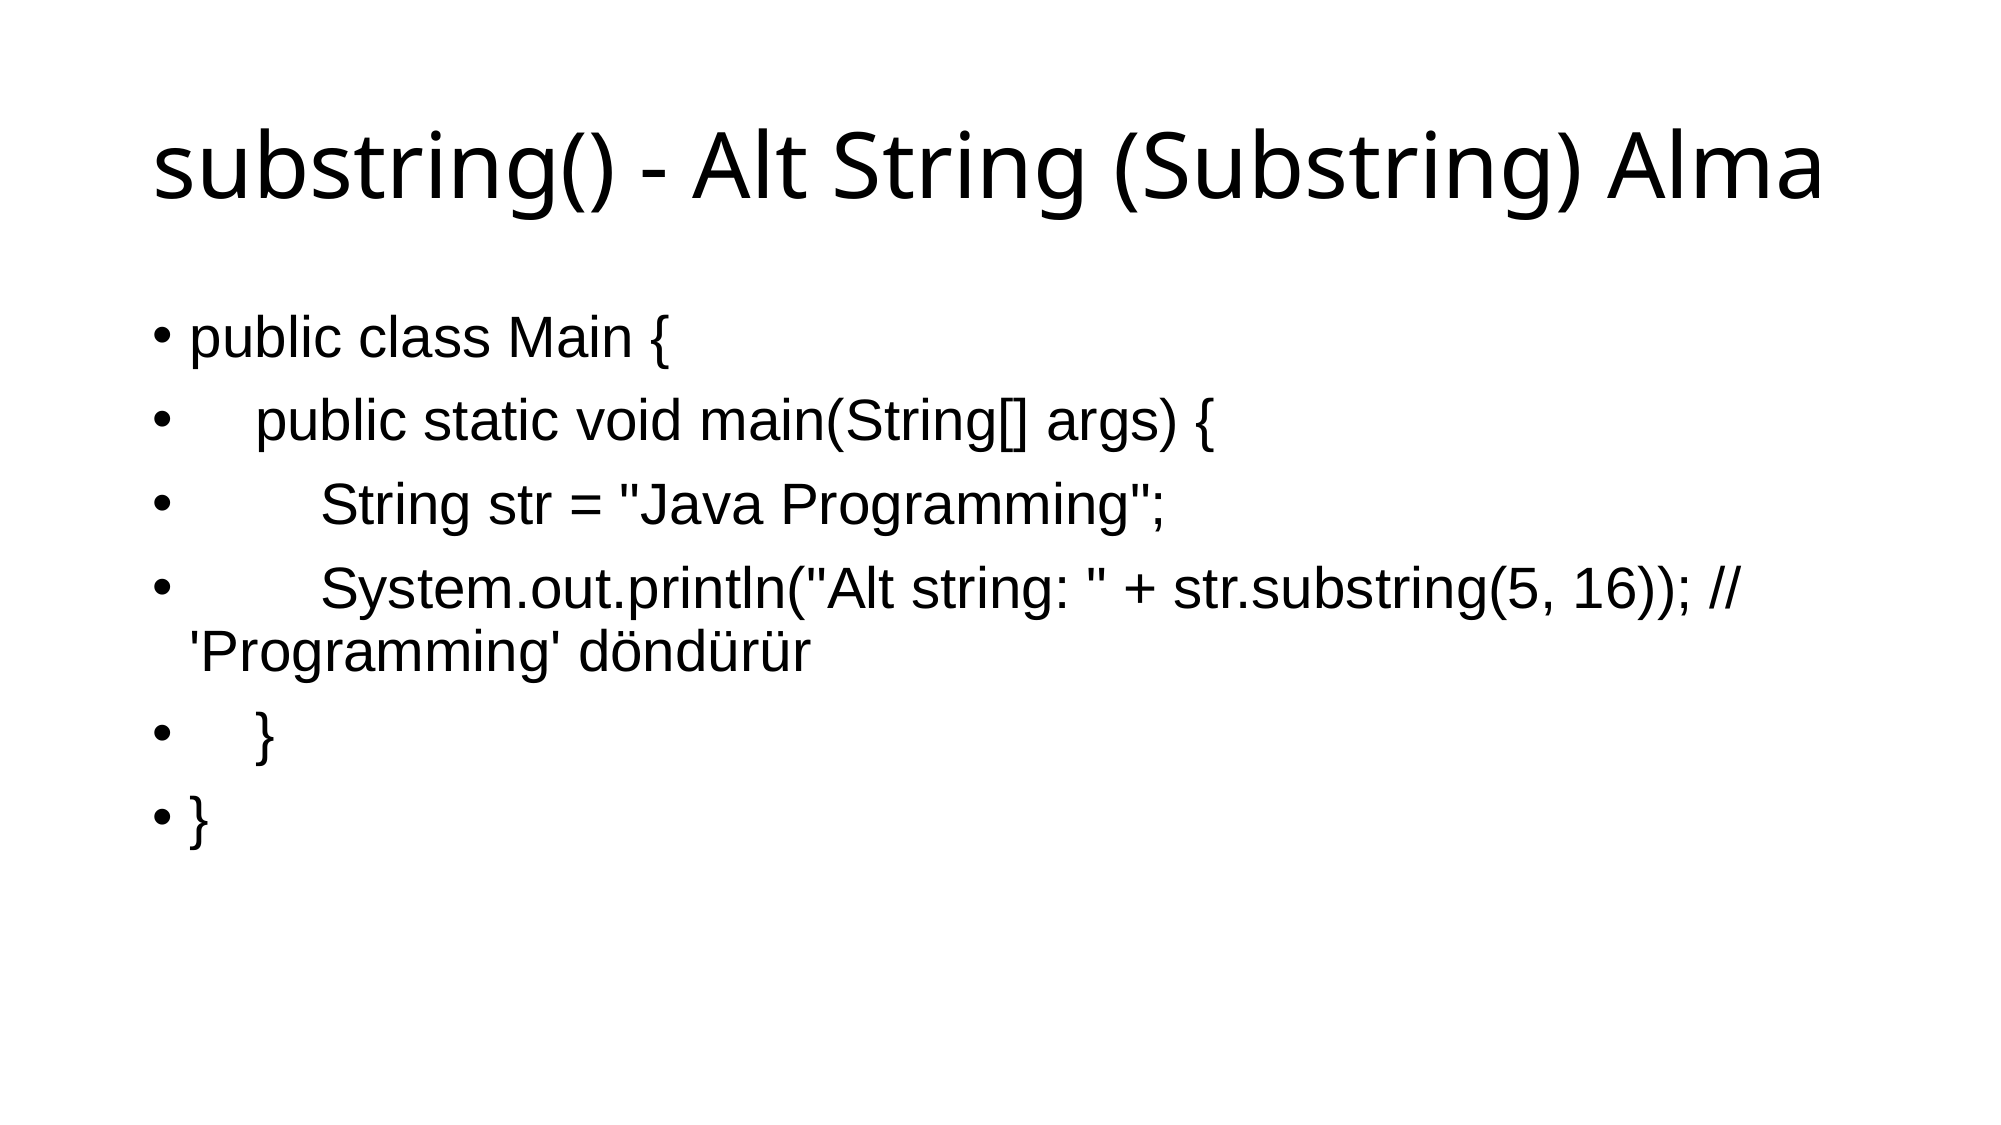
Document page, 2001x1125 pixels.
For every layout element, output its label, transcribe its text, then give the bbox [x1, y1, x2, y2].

title substring() - Alt String (Substring) Alma [137, 59, 1863, 278]
list public class Main { public static void main(String[] args) { String str = "Java Programming"; System.out.println("Alt string: " + str.substring(5, 16)); // 'Programming' döndürür } } [137, 299, 1863, 1014]
